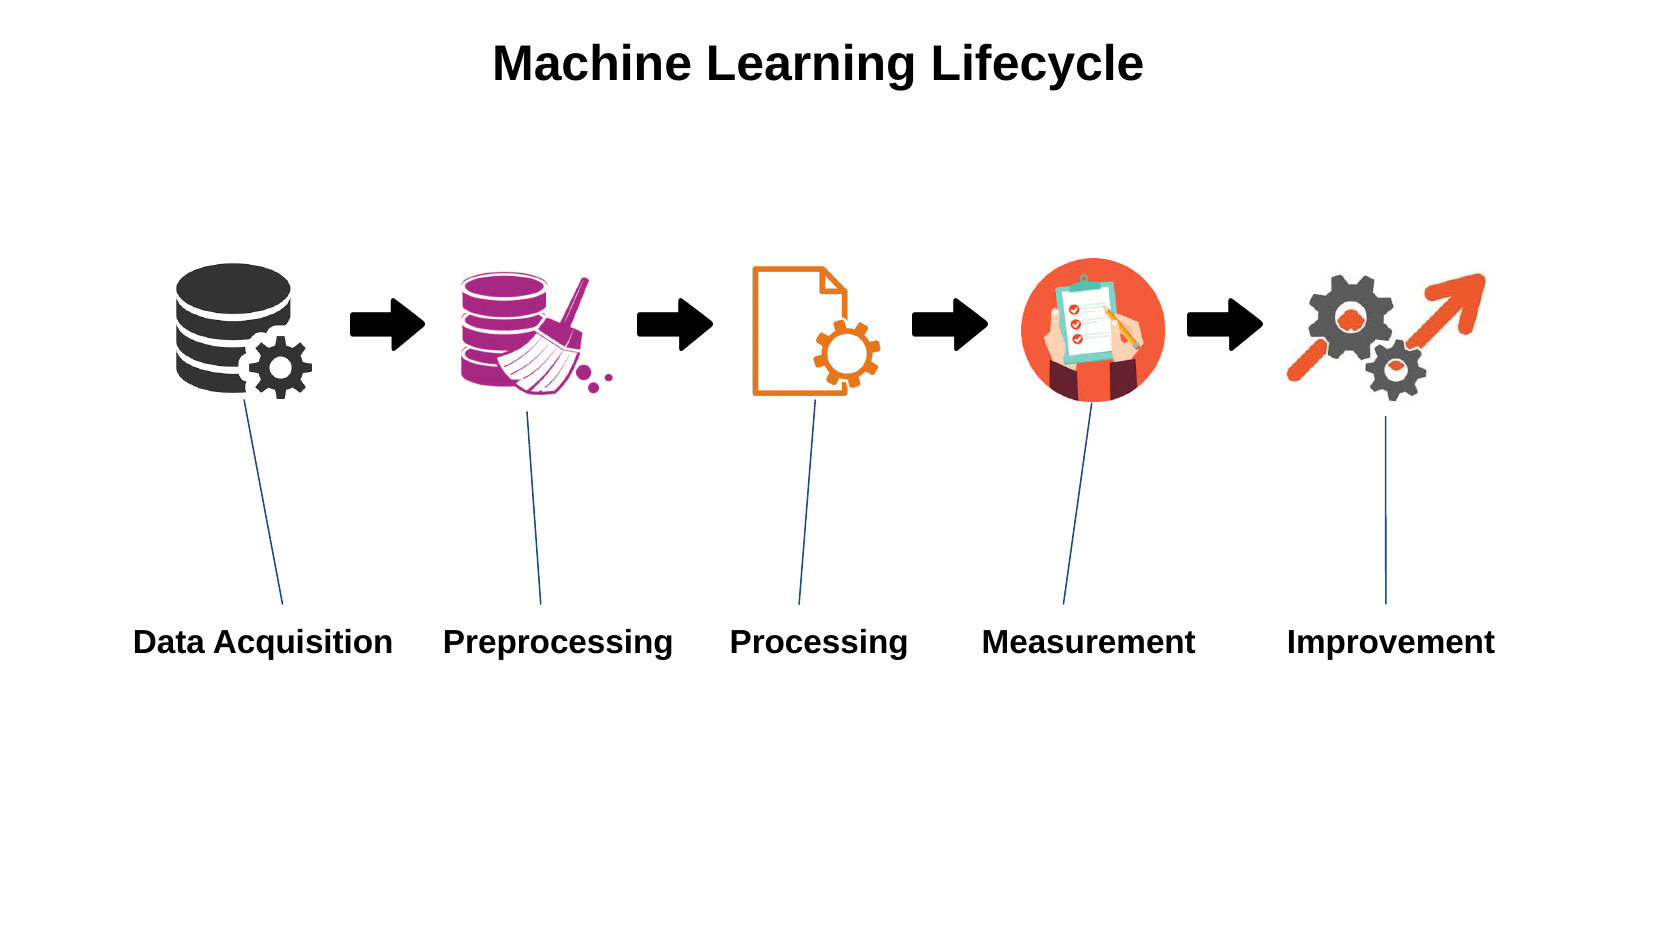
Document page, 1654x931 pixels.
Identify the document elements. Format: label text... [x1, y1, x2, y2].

picture [1280, 258, 1491, 416]
text_box Machine Learning Lifecycle [477, 22, 1430, 105]
text_box Measurement [966, 605, 1227, 681]
picture [1187, 286, 1263, 363]
picture [1021, 258, 1165, 403]
picture [175, 261, 312, 399]
picture [349, 247, 713, 411]
text_box Preprocessing [428, 605, 690, 681]
picture [748, 261, 886, 399]
picture [912, 286, 988, 363]
text_box Processing [714, 605, 936, 681]
text_box Improvement [1272, 605, 1545, 681]
text_box Data Acquisition [118, 605, 415, 681]
